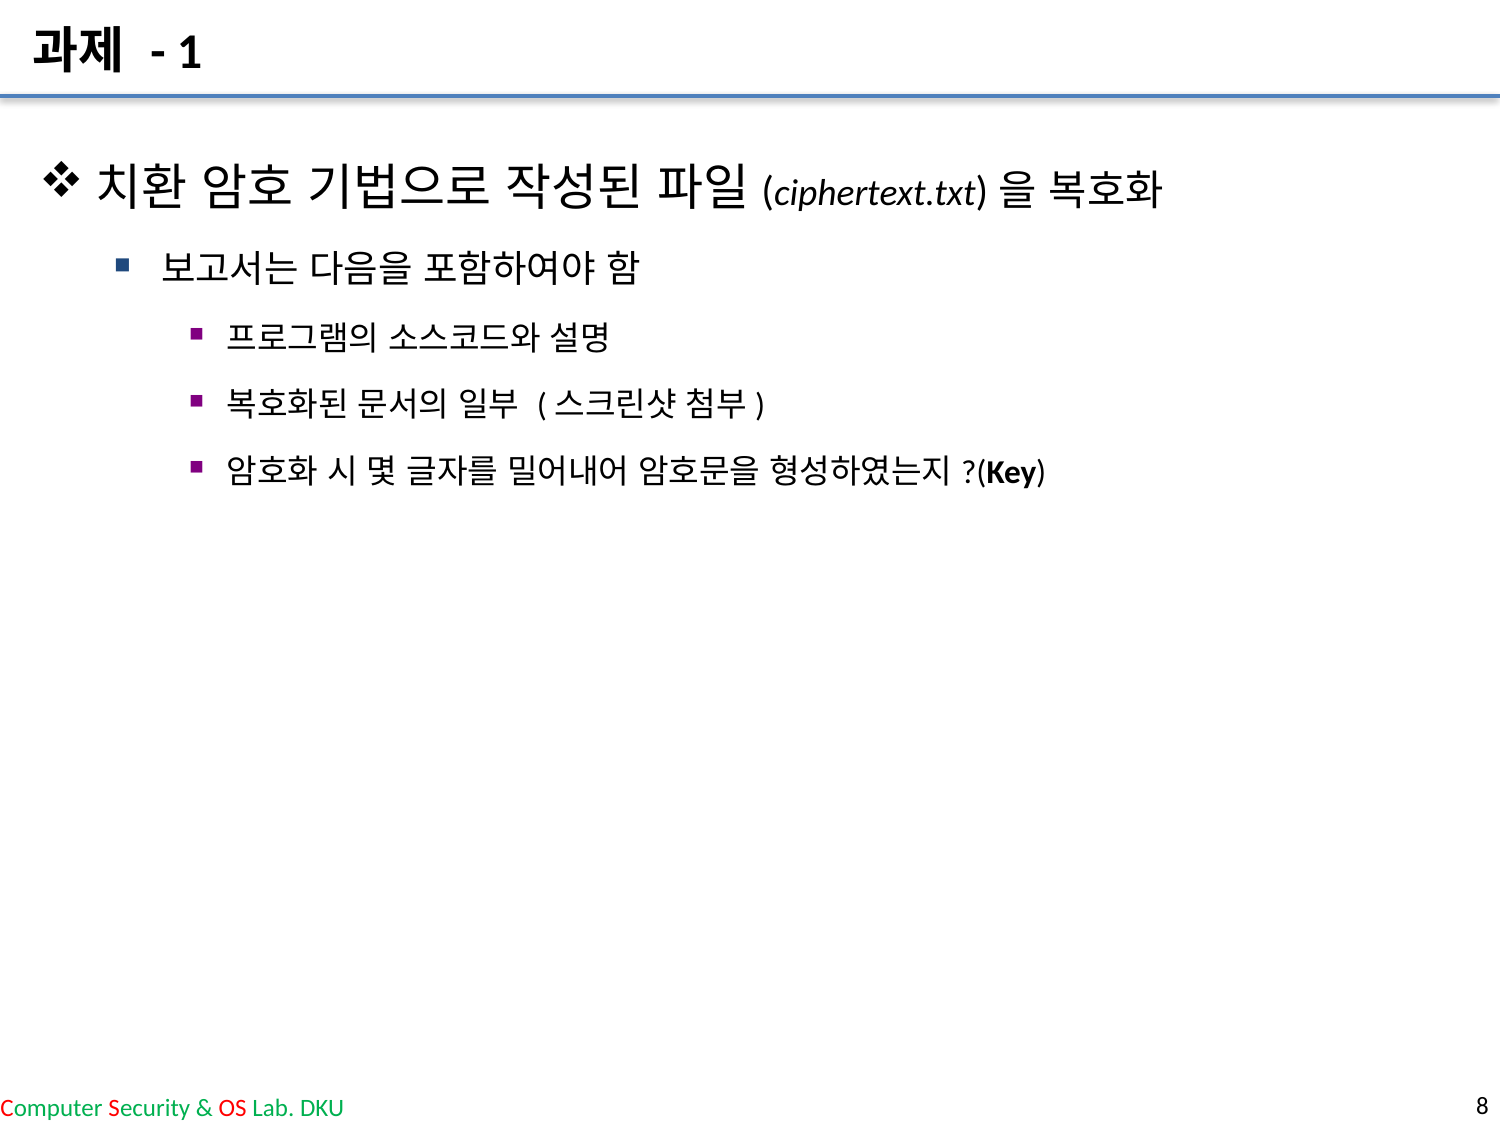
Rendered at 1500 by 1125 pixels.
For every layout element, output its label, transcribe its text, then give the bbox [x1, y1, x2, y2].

list 치환 암호 기법으로 작성된 파일(ciphertext.txt)을 복호화 보고서는 다음을 포함하여야 함 프로그램의 소스코드와 설명 복호화된 문서의 일부 (스크린샷 첨부) 암호화 시 몇 글자를 밀어내어 암호문을 형성하였는지?(Key) [24, 117, 1476, 1073]
slide_number 8 [1446, 1081, 1500, 1125]
title 과제 - 1 [17, 19, 1471, 79]
